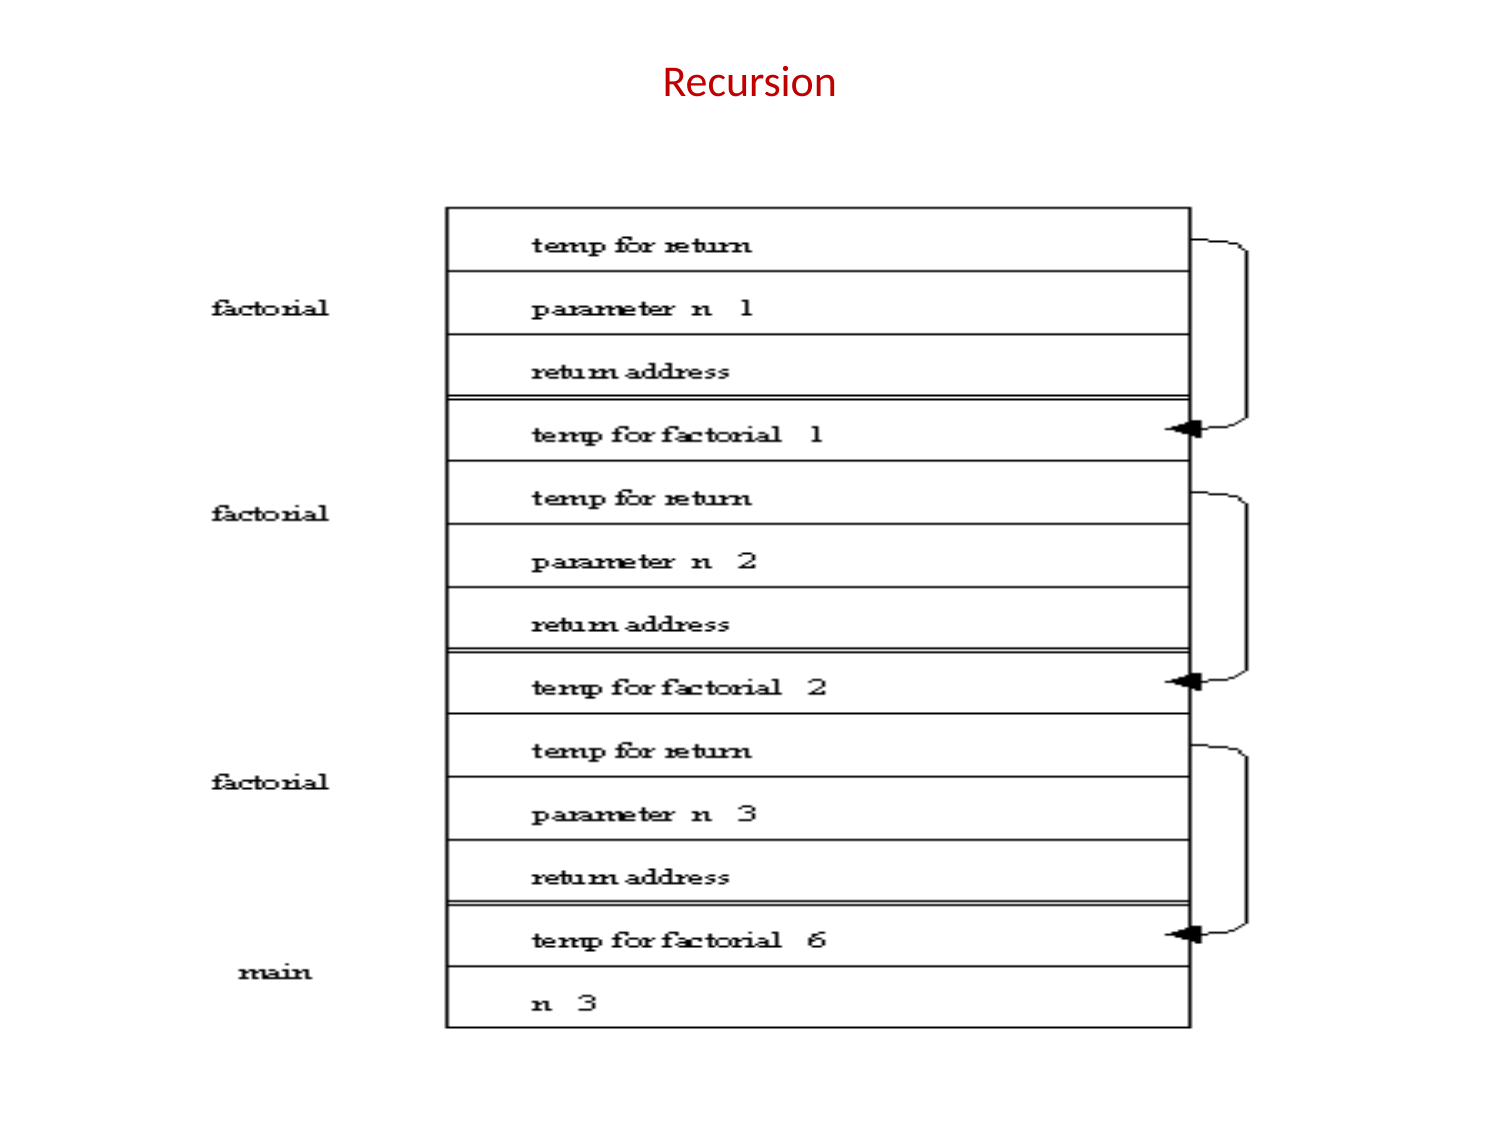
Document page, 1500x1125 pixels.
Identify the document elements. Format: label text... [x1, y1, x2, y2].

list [100, 160, 1377, 1107]
title Recursion [75, 45, 1425, 114]
